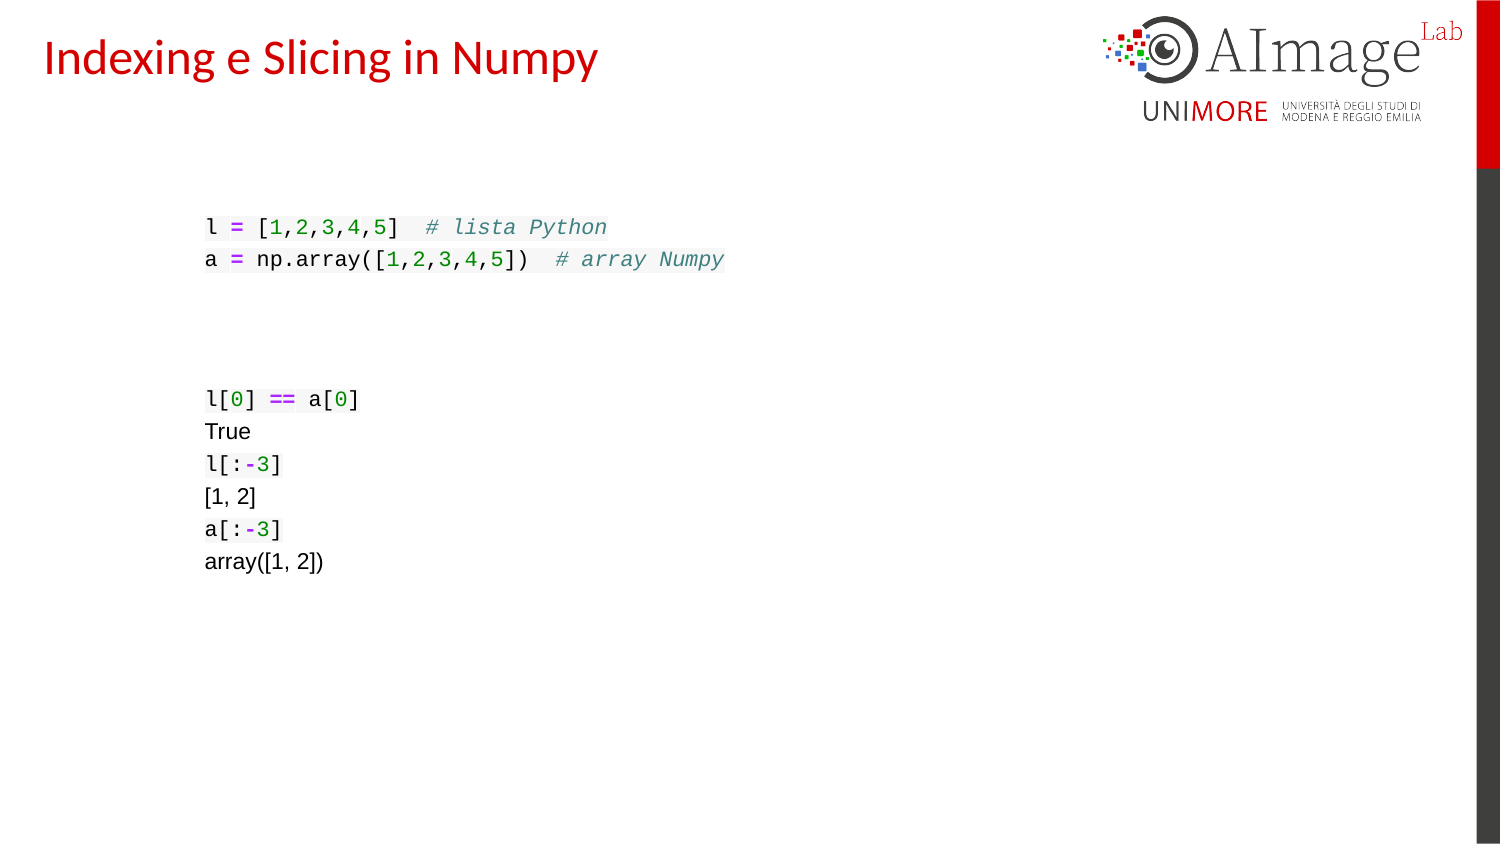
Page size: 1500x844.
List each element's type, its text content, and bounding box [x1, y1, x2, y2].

title Indexing e Slicing in Numpy [41, 22, 1238, 166]
picture [1103, 16, 1464, 128]
text_box l = [1,2,3,4,5] # lista Python a = np.array([1,2,3,4,5]) # array Numpy l[0] == a[0] True l[:-3] [1, 2] a[:-3] array([1, 2]) [173, 191, 1165, 589]
